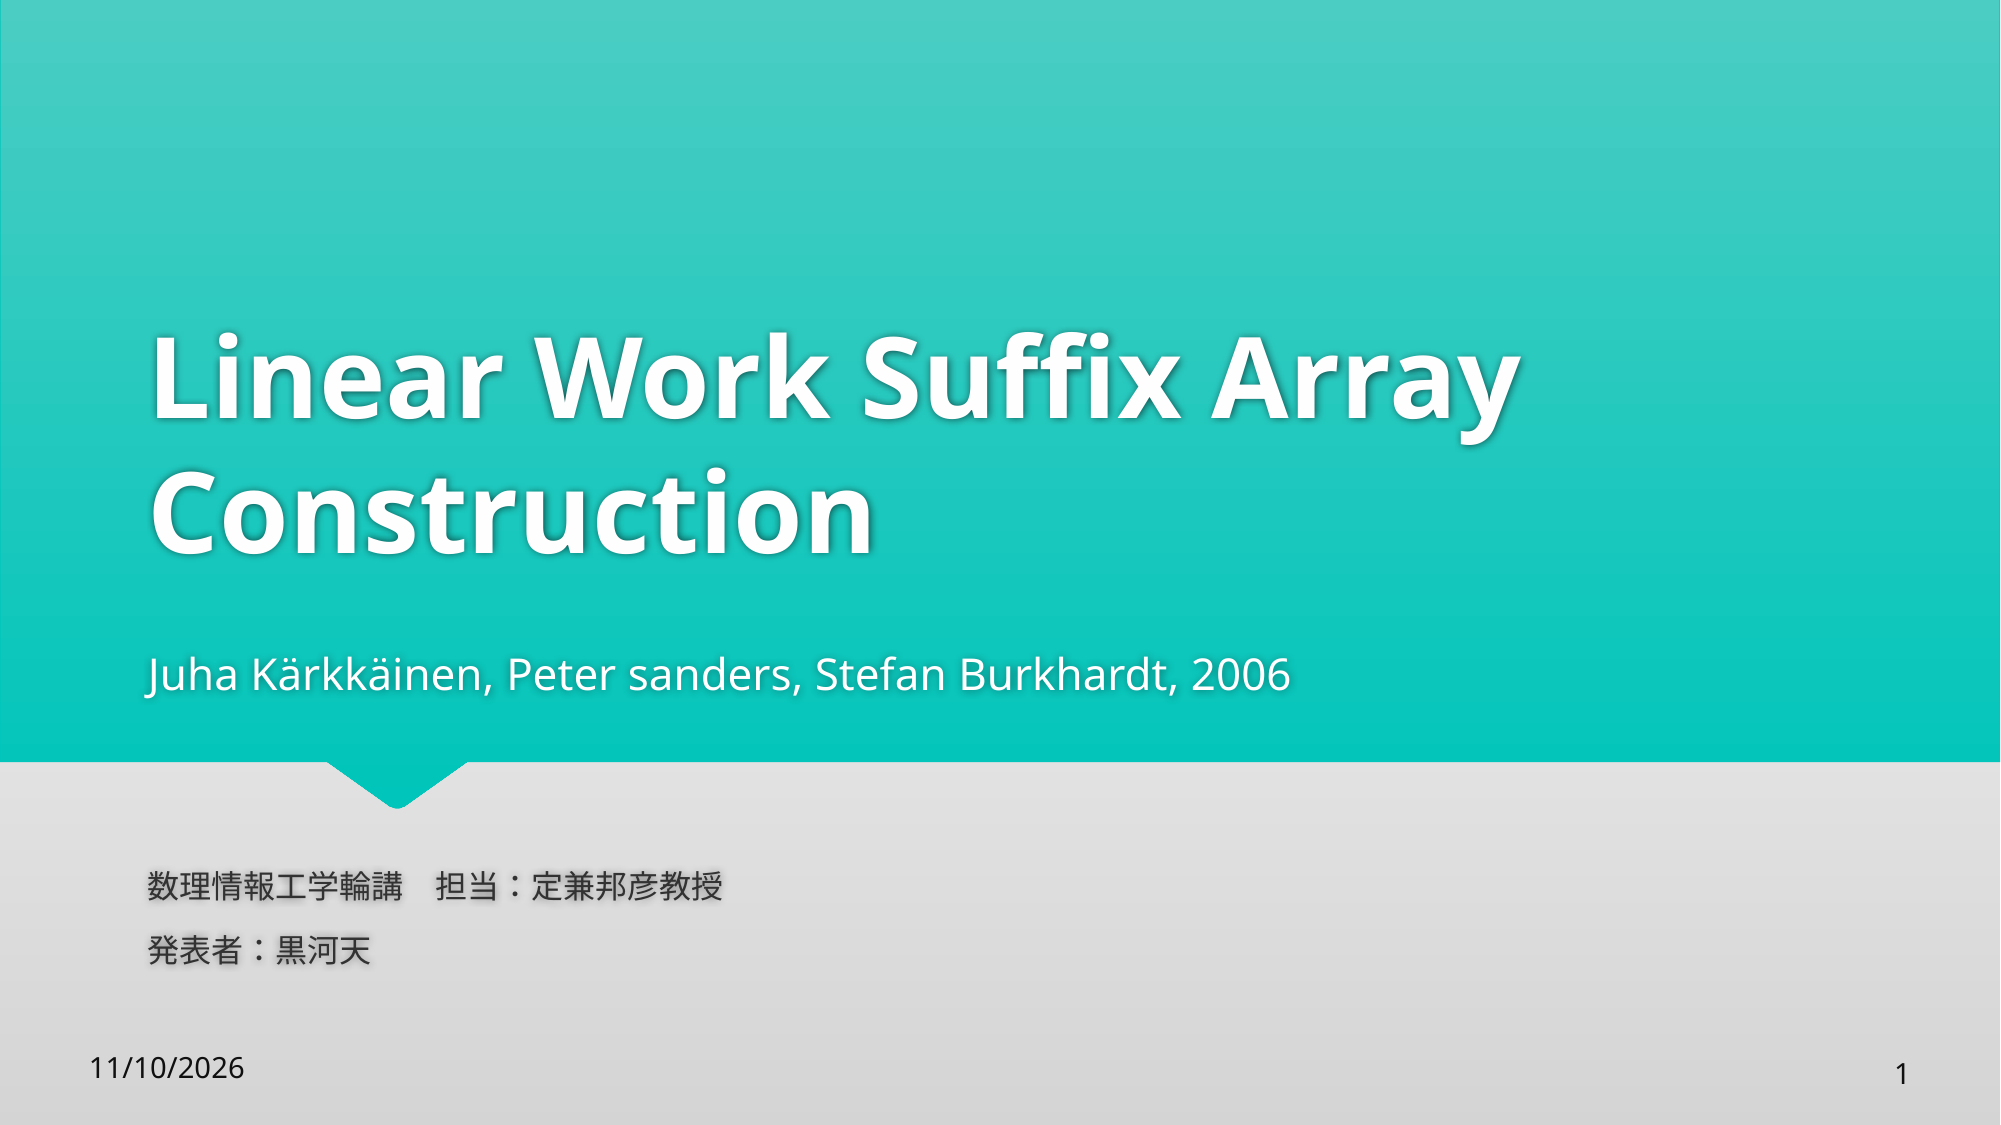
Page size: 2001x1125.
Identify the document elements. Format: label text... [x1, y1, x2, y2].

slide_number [39, 1036, 261, 1097]
title Linear Work Suffix Array Construction [132, 237, 1868, 584]
slide_number 1 [1751, 1016, 1926, 1097]
list Juha Kärkkäinen, Peter sanders, Stefan Burkhardt, 2006 [132, 622, 1868, 707]
subtitle 数理情報工学輪講 担当：定兼邦彦教授 発表者：黒河天 [132, 847, 1868, 978]
